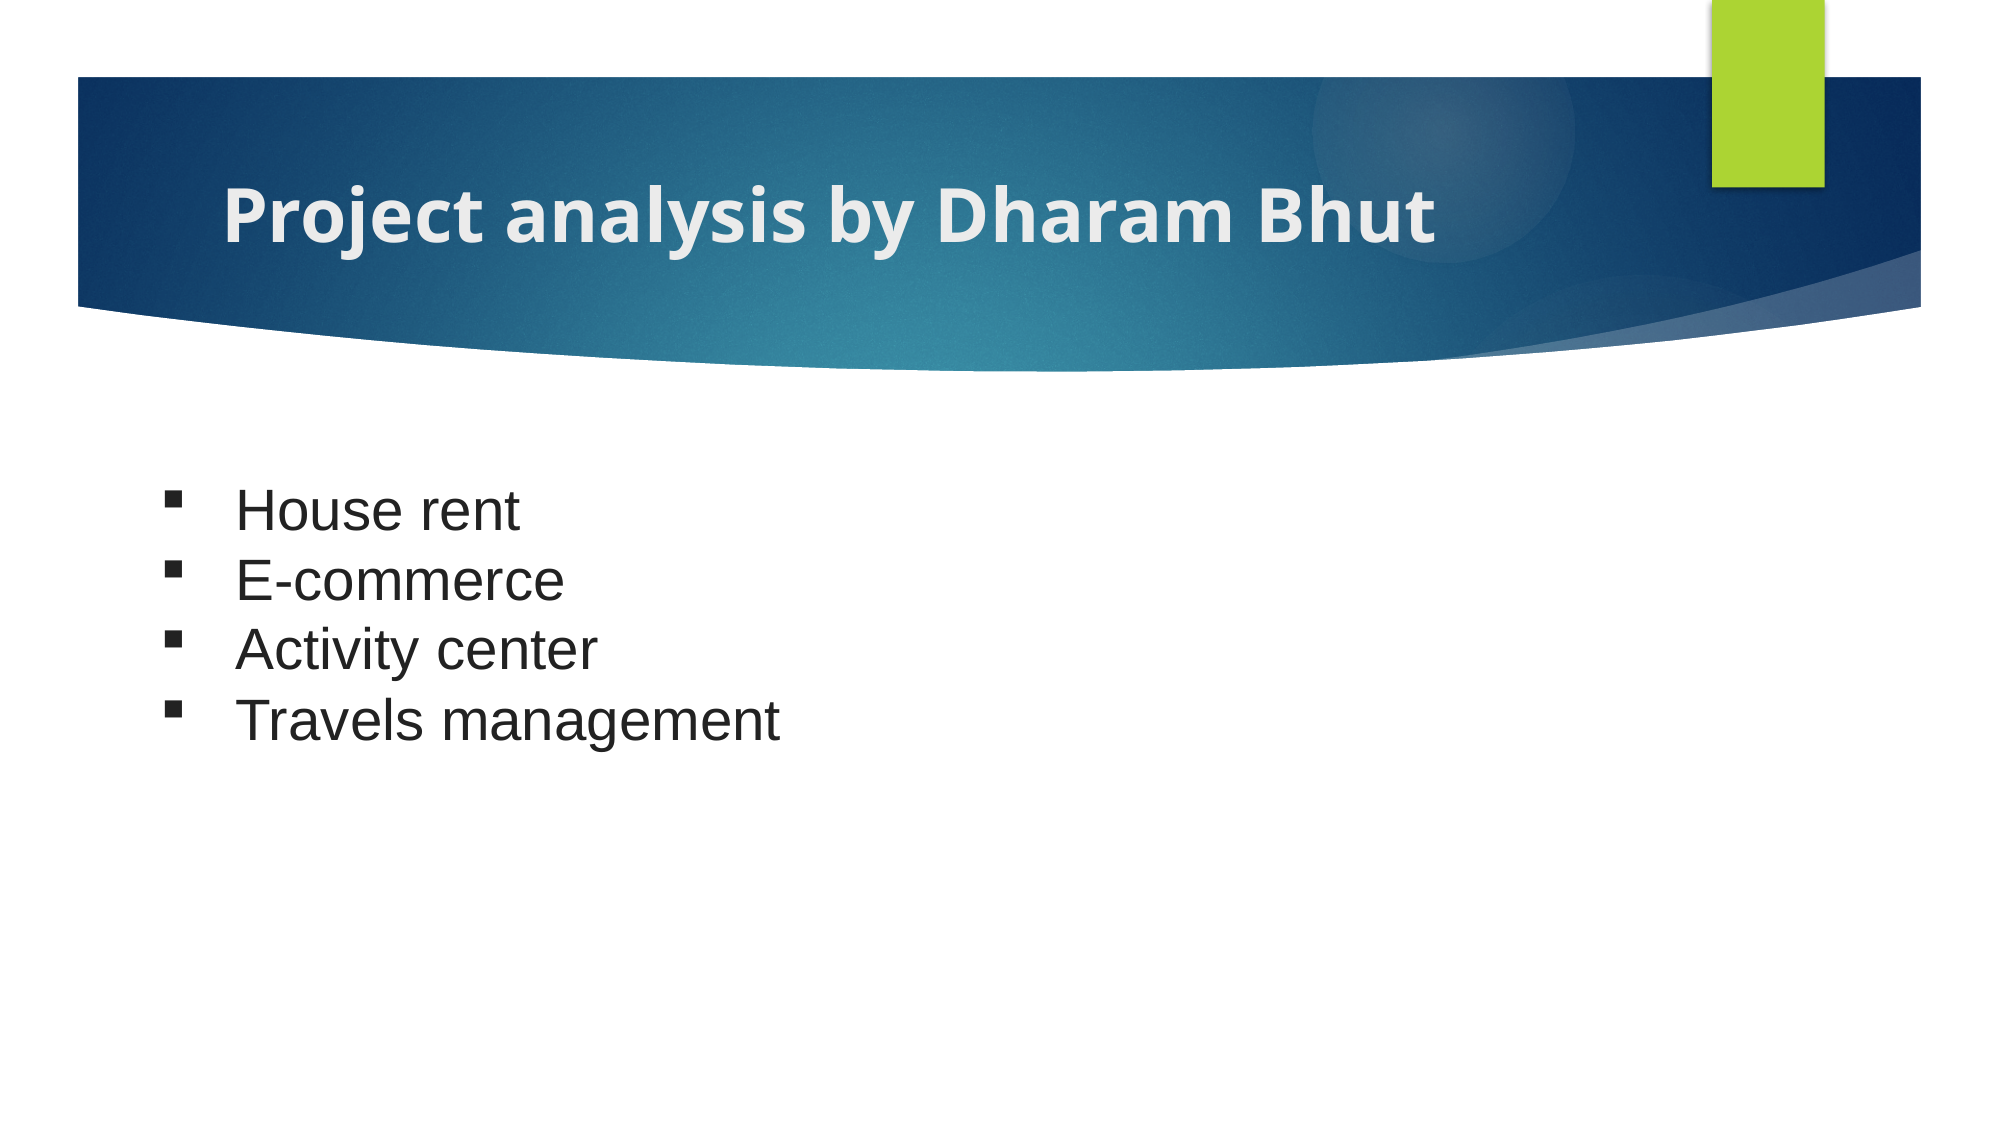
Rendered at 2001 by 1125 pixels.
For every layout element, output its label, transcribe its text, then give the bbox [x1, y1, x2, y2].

text_box House rent E-commerce Activity center Travels management [145, 464, 1500, 759]
title Project analysis by Dharam Bhut [206, 122, 1790, 303]
